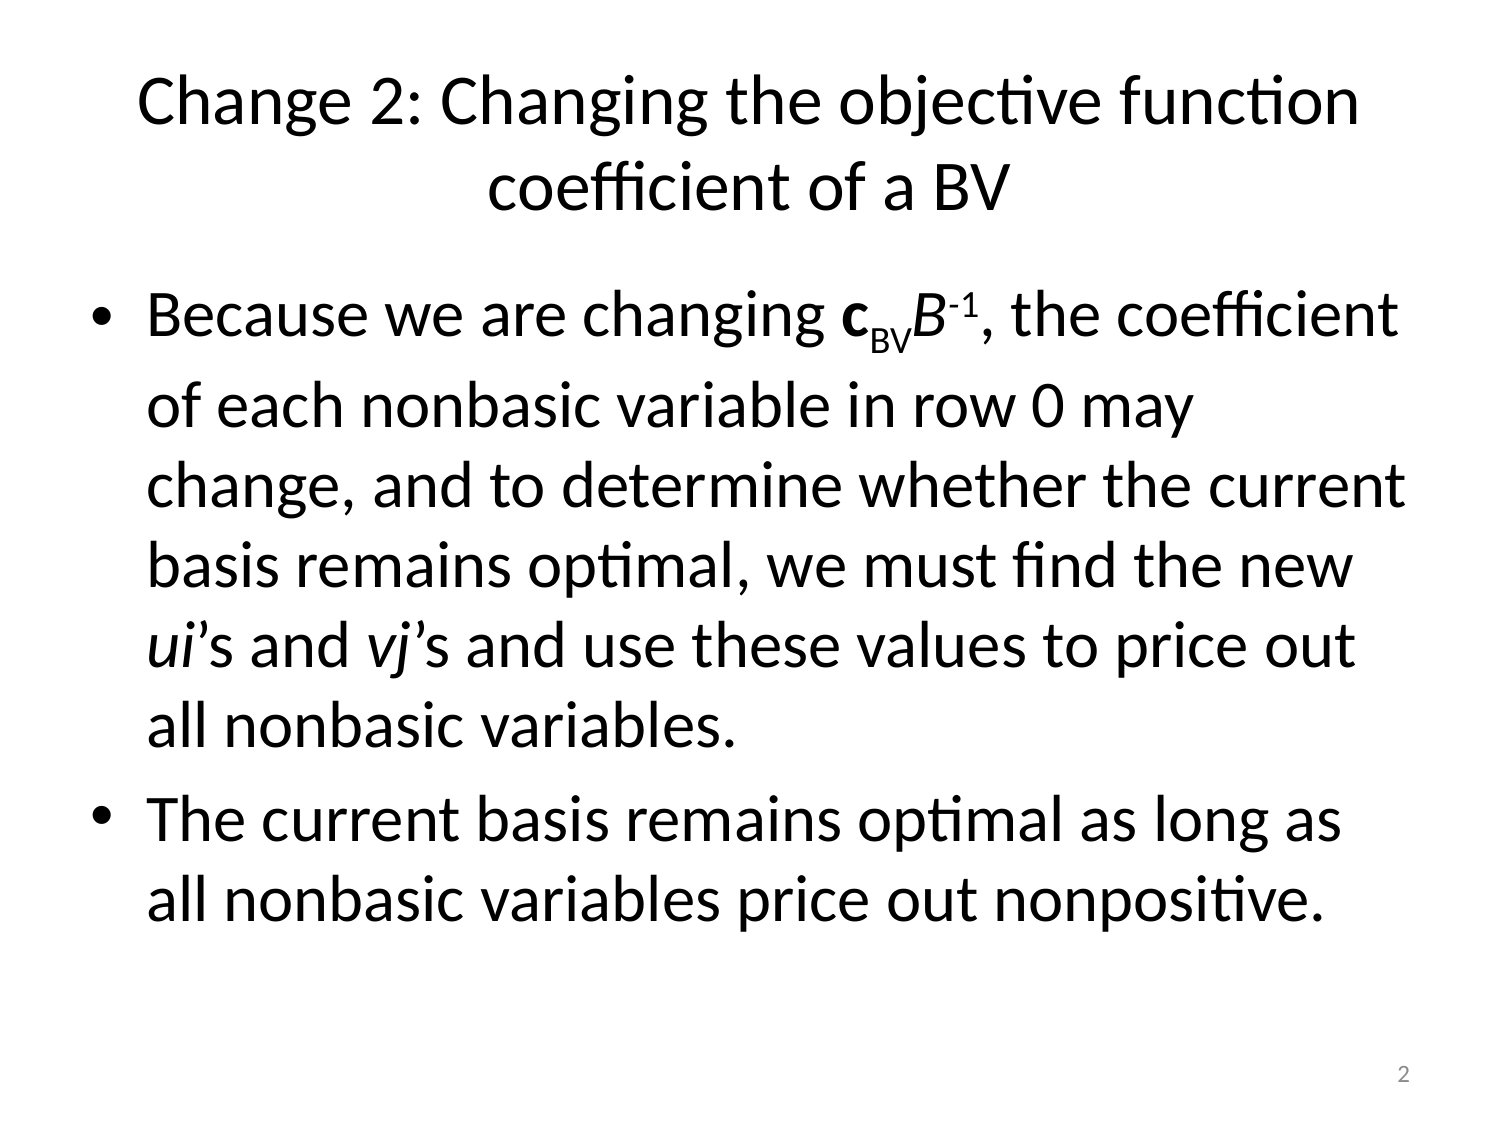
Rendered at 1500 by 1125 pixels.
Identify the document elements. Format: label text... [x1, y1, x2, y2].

list Because we are changing cBVB-1, the coefficient of each nonbasic variable in row 0 may change, and to determine whether the current basis remains optimal, we must find the new ui’s and vj’s and use these values to price out all nonbasic variables. The current basis remains optimal as long as all nonbasic variables price out nonpositive. [75, 262, 1425, 1005]
slide_number 2 [1074, 1042, 1425, 1103]
title Change 2: Changing the objective function coefficient of a BV [75, 45, 1425, 233]
